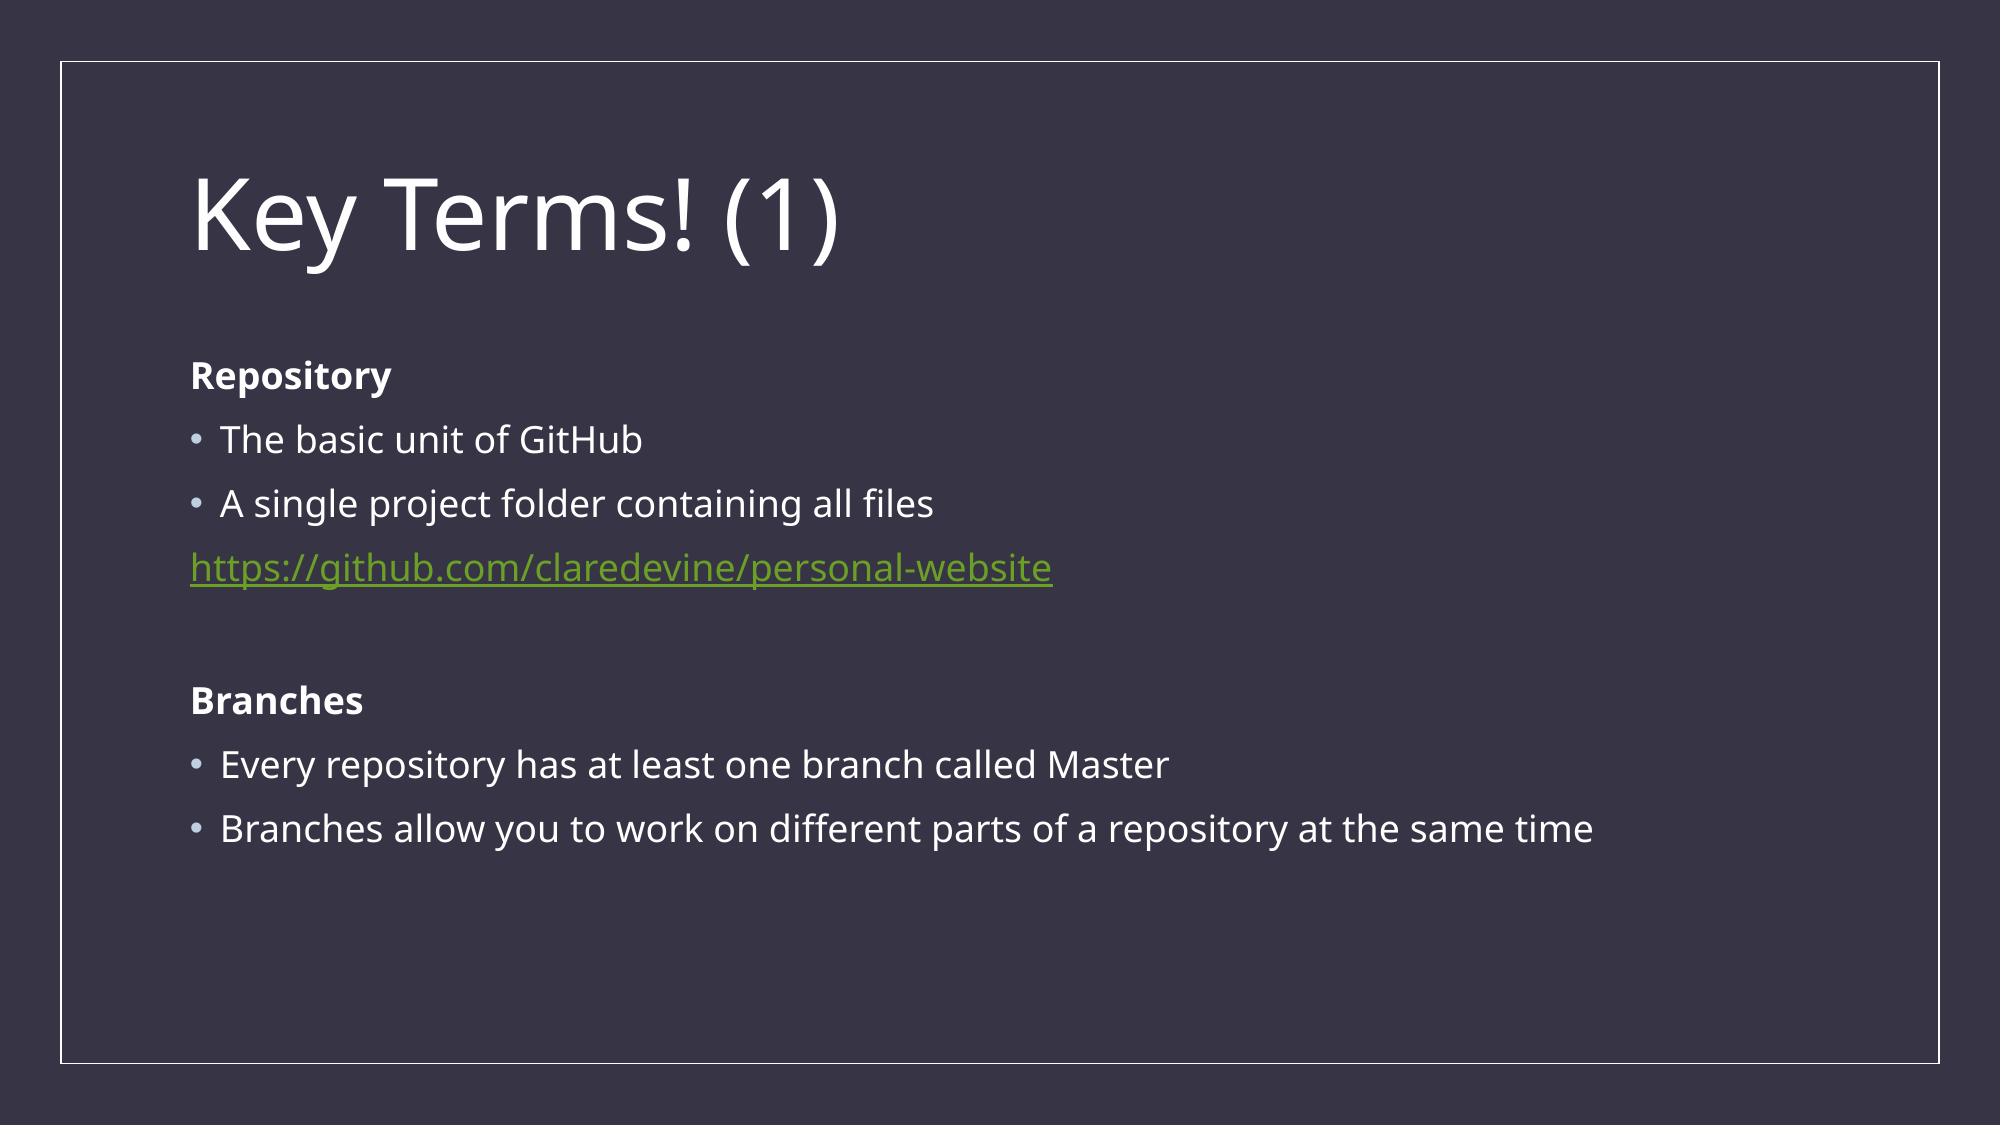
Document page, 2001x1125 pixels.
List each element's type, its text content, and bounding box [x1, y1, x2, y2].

list Repository The basic unit of GitHub A single project folder containing all files https://github.com/claredevine/personal-website Branches Every repository has at least one branch called Master Branches allow you to work on different parts of a repository at the same time [174, 345, 1825, 990]
title Key Terms! (1) [174, 105, 1825, 331]
